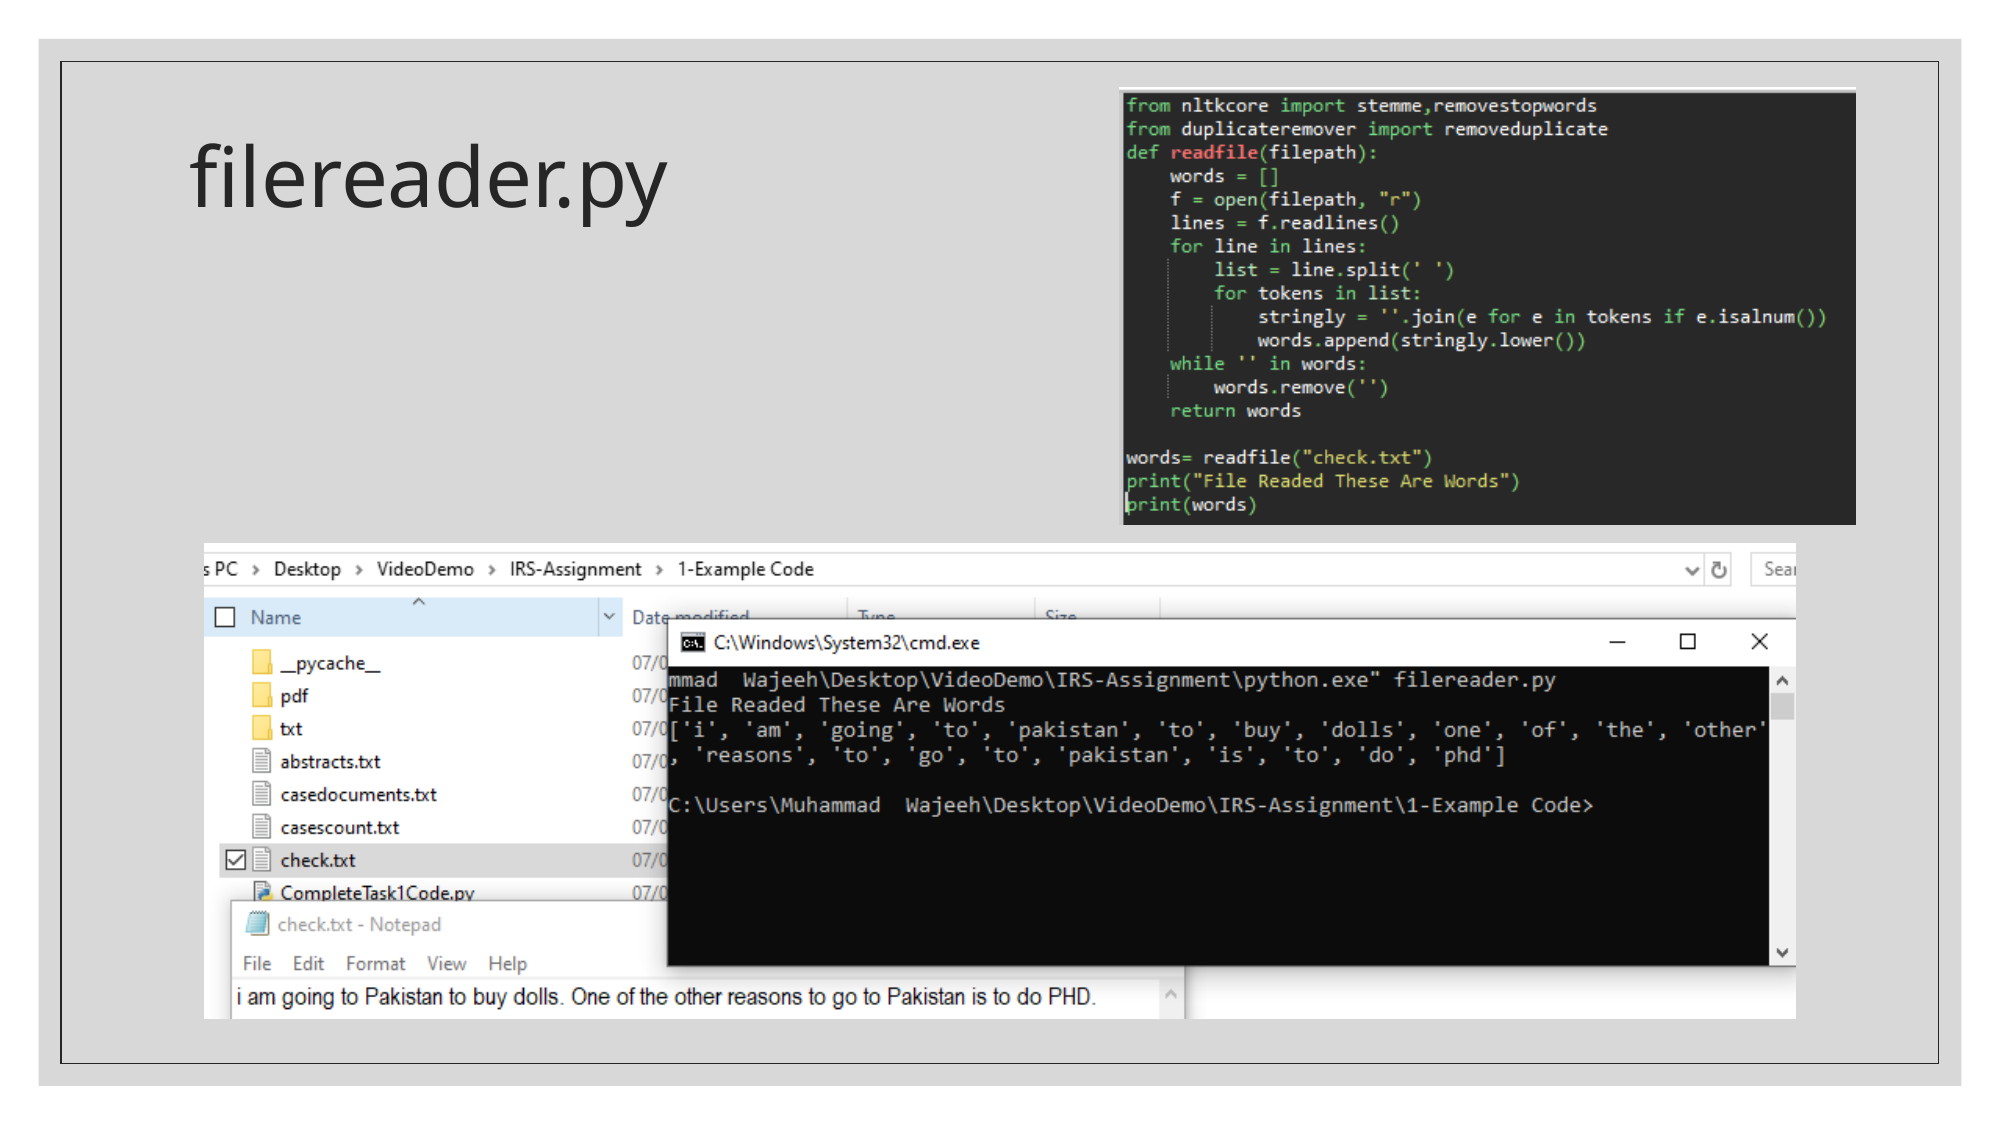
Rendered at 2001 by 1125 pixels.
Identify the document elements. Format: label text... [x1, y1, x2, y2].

picture [1119, 87, 1856, 525]
title filereader.py [174, 68, 1825, 294]
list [204, 543, 1796, 1019]
